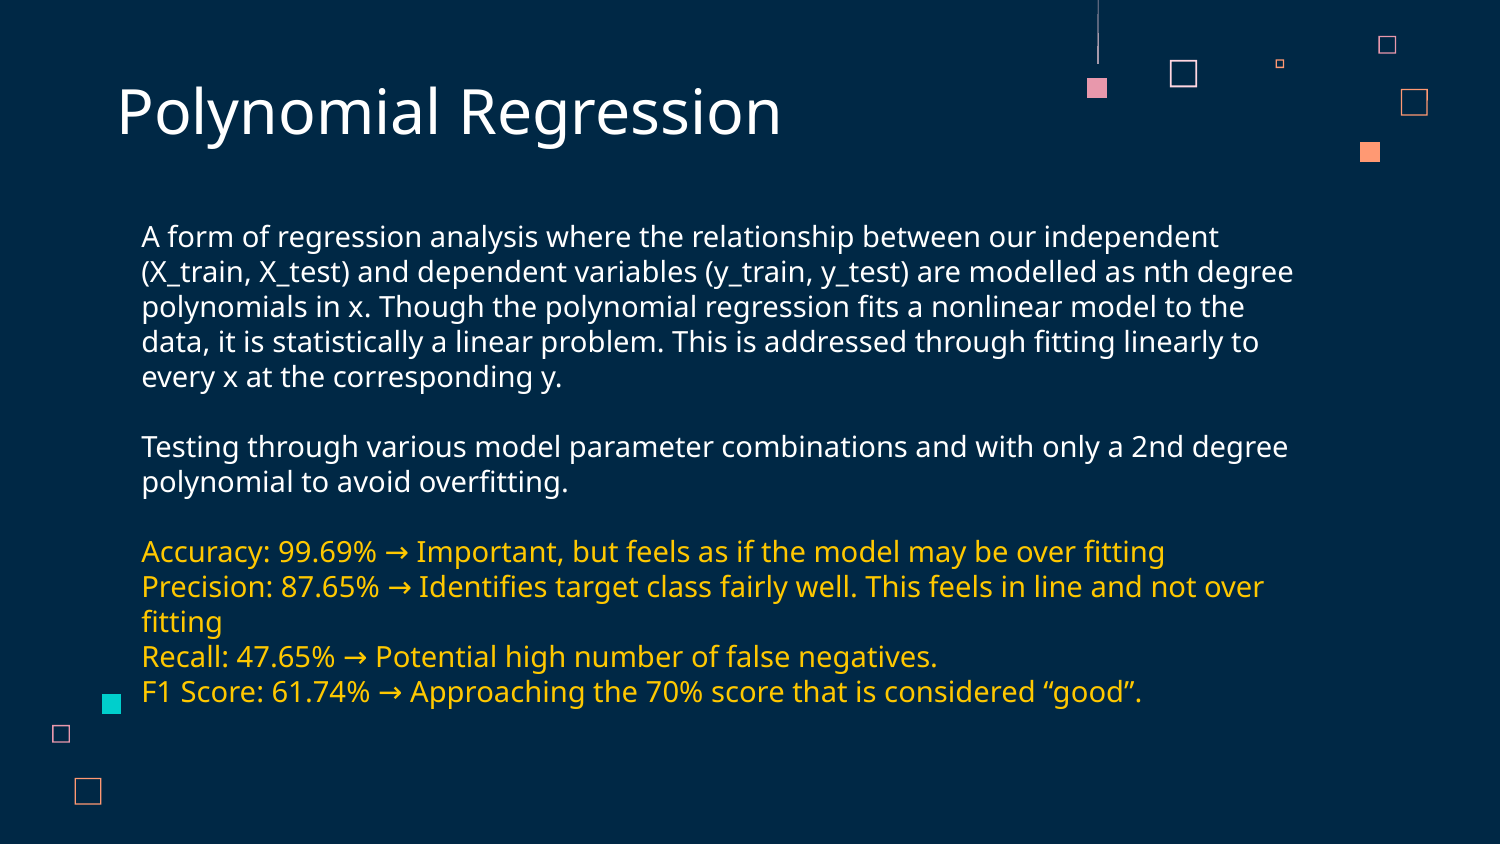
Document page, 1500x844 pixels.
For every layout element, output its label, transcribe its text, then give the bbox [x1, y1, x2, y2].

text_box [101, 694, 122, 715]
title Polynomial Regression [101, 67, 1111, 163]
subtitle A form of regression analysis where the relationship between our independent (X_train, X_test) and dependent variables (y_train, y_test) are modelled as nth degree polynomials in x. Though the polynomial regression fits a nonlinear model to the data, it is statistically a linear problem. This is addressed through fitting linearly to every x at the corresponding y. Testing through various model parameter combinations and with only a 2nd degree polynomial to avoid overfitting. Accuracy: 99.69% → Important, but feels as if the model may be over fitting Precision: 87.65% → Identifies target class fairly well. This feels in line and not over fitting Recall: 47.65% → Potential high number of false negatives. F1 Score: 61.74% → Approaching the 70% score that is considered “good”. [126, 203, 1316, 570]
text_box [1359, 142, 1380, 163]
